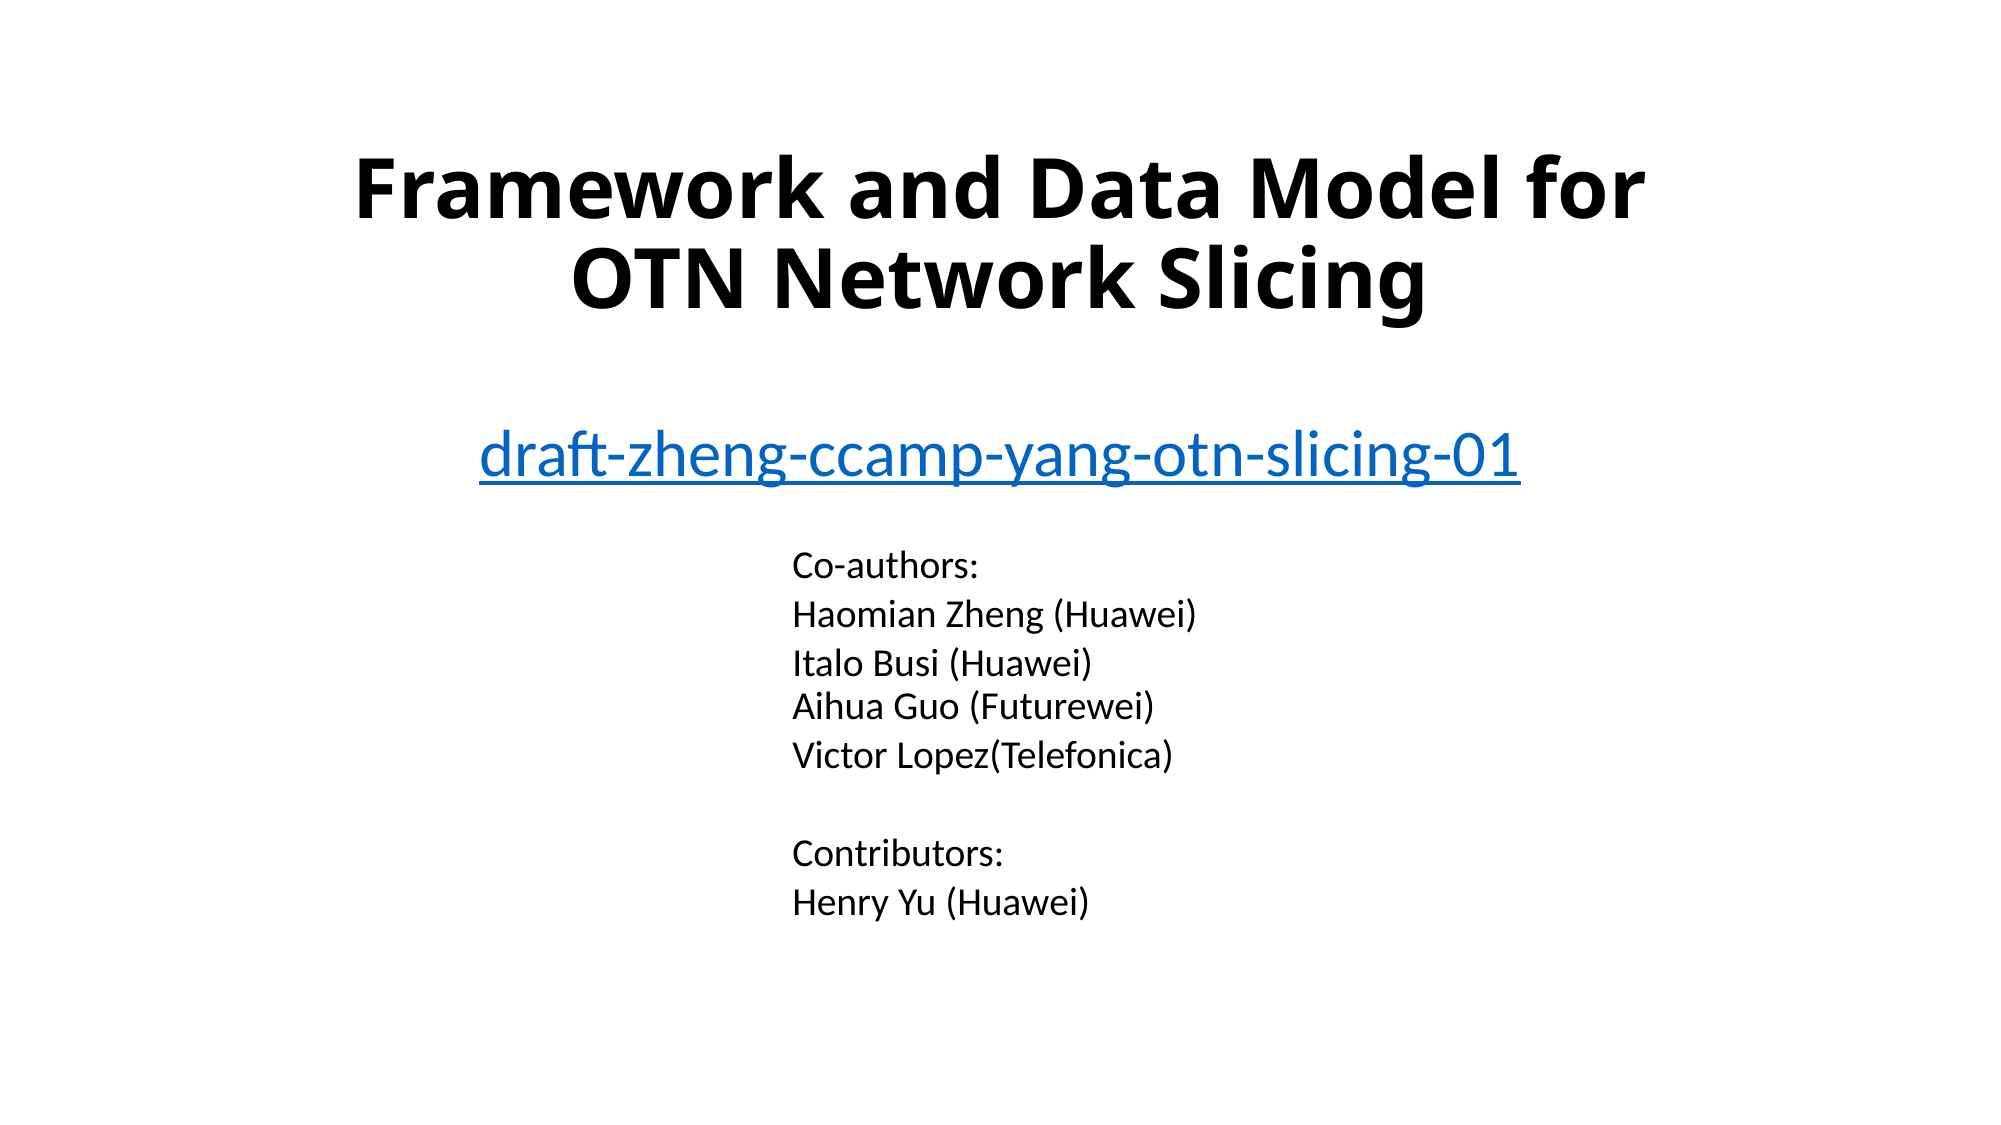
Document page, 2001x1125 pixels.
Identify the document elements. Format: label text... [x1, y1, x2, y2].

text_box draft-zheng-ccamp-yang-otn-slicing-01 [249, 411, 1750, 510]
subtitle Co-authors: Haomian Zheng (Huawei) Italo Busi (Huawei) Aihua Guo (Futurewei) Victor Lopez(Telefonica) Contributors: Henry Yu (Huawei) [777, 537, 1223, 865]
title Framework and Data Model for OTN Network Slicing [249, 139, 1750, 410]
